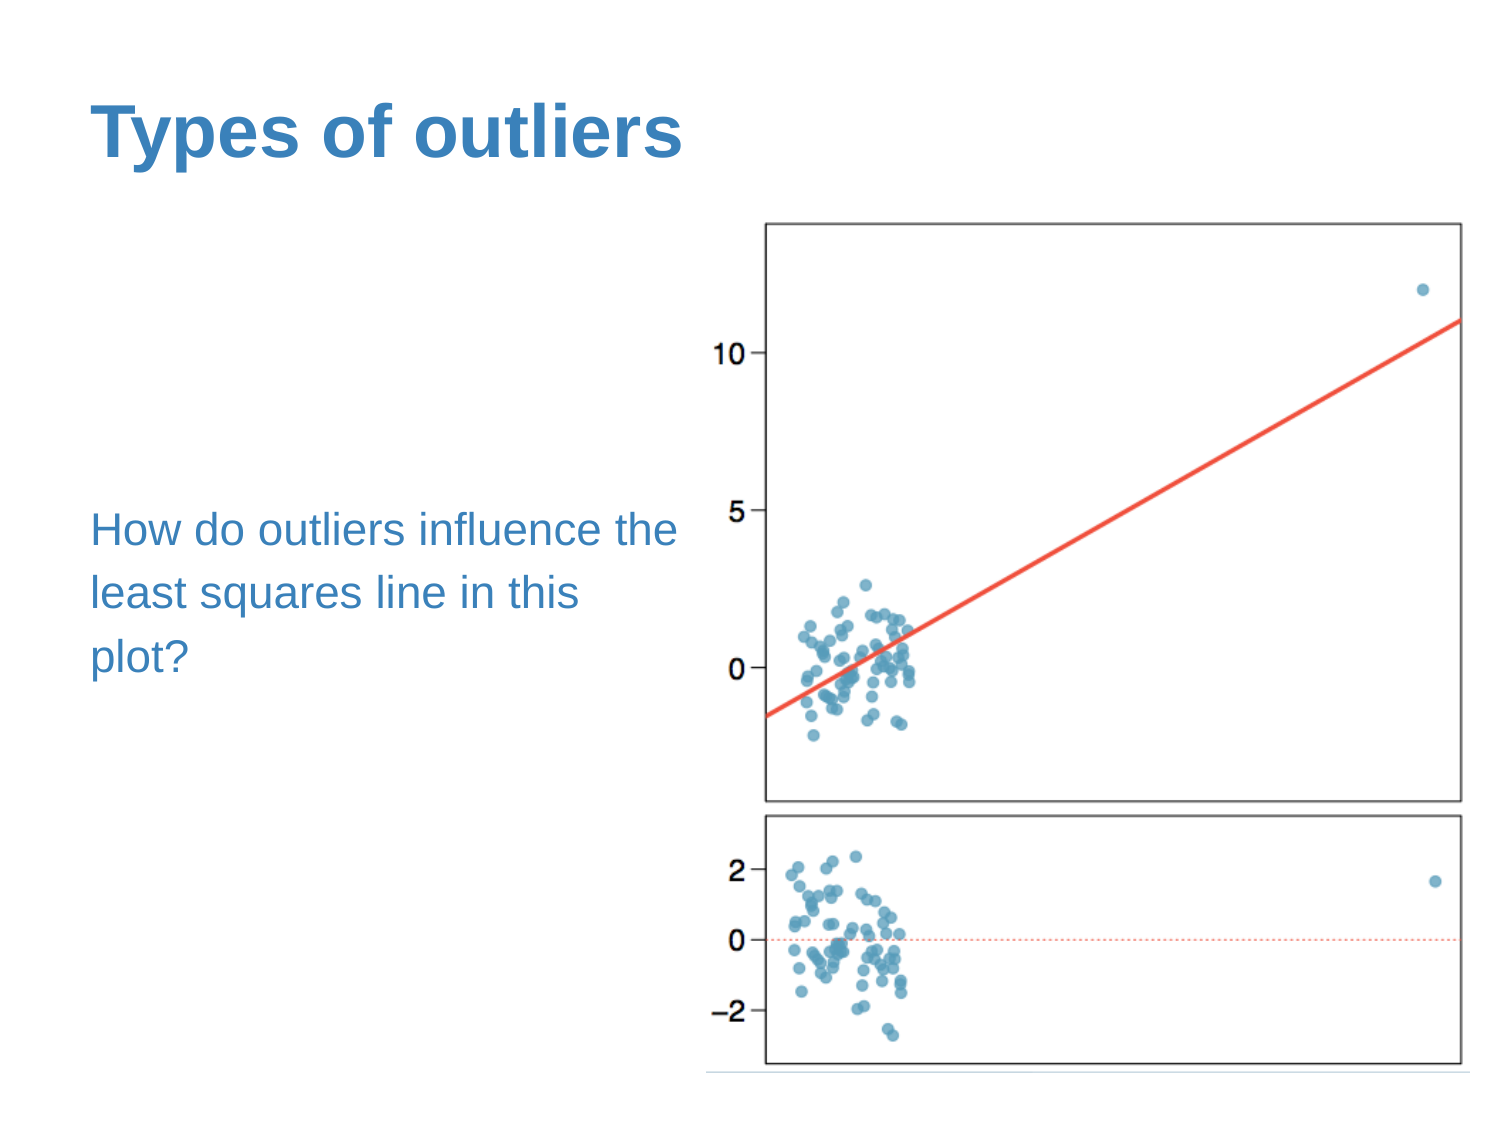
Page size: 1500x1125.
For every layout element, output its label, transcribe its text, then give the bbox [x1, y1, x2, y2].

picture [706, 213, 1471, 1074]
title Types of outliers [75, 0, 1425, 188]
list How do outliers influence the least squares line in this plot? [75, 476, 700, 646]
